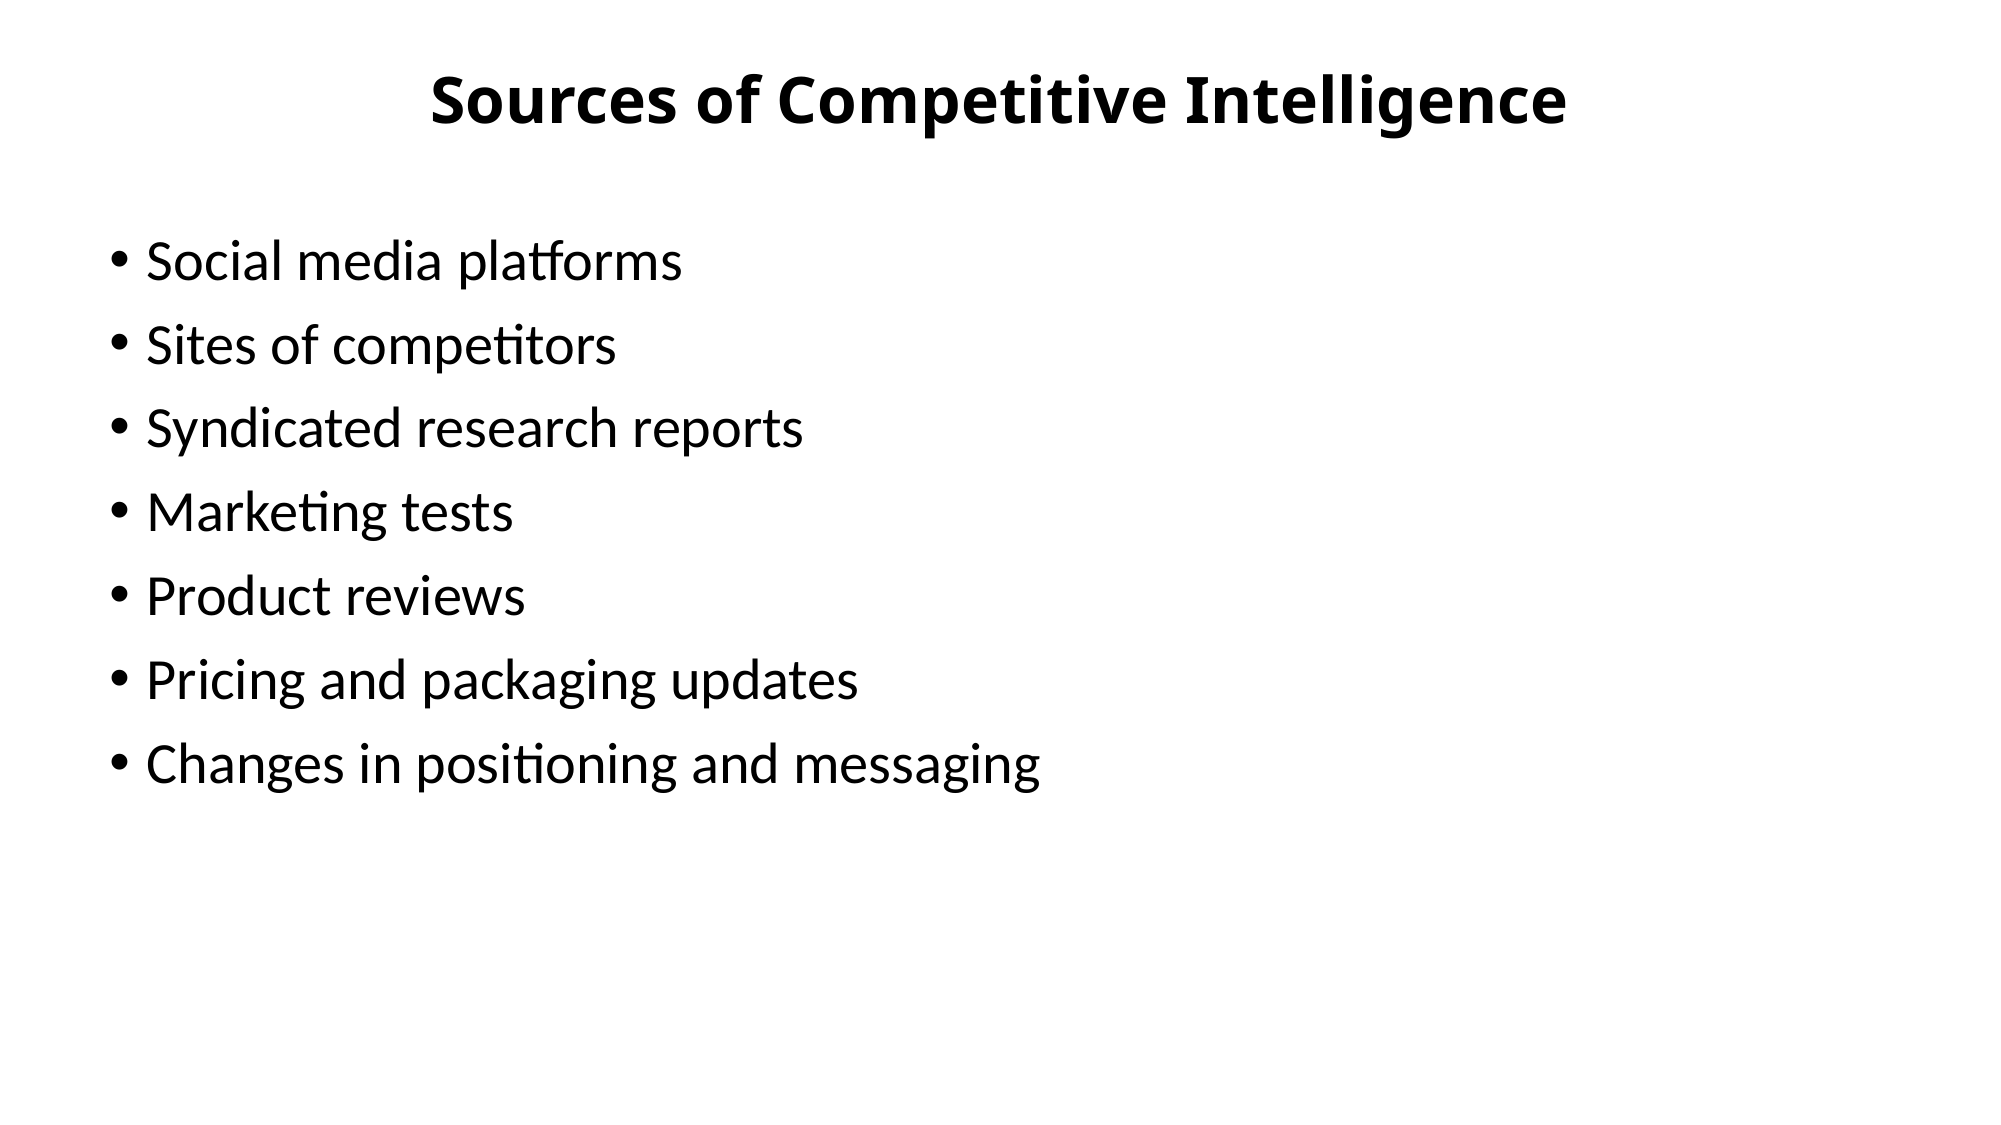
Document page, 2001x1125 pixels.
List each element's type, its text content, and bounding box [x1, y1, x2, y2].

title Sources of Competitive Intelligence [137, 59, 1863, 222]
list Social media platforms Sites of competitors Syndicated research reports Marketing tests Product reviews Pricing and packaging updates Changes in positioning and messaging [94, 222, 1863, 1014]
